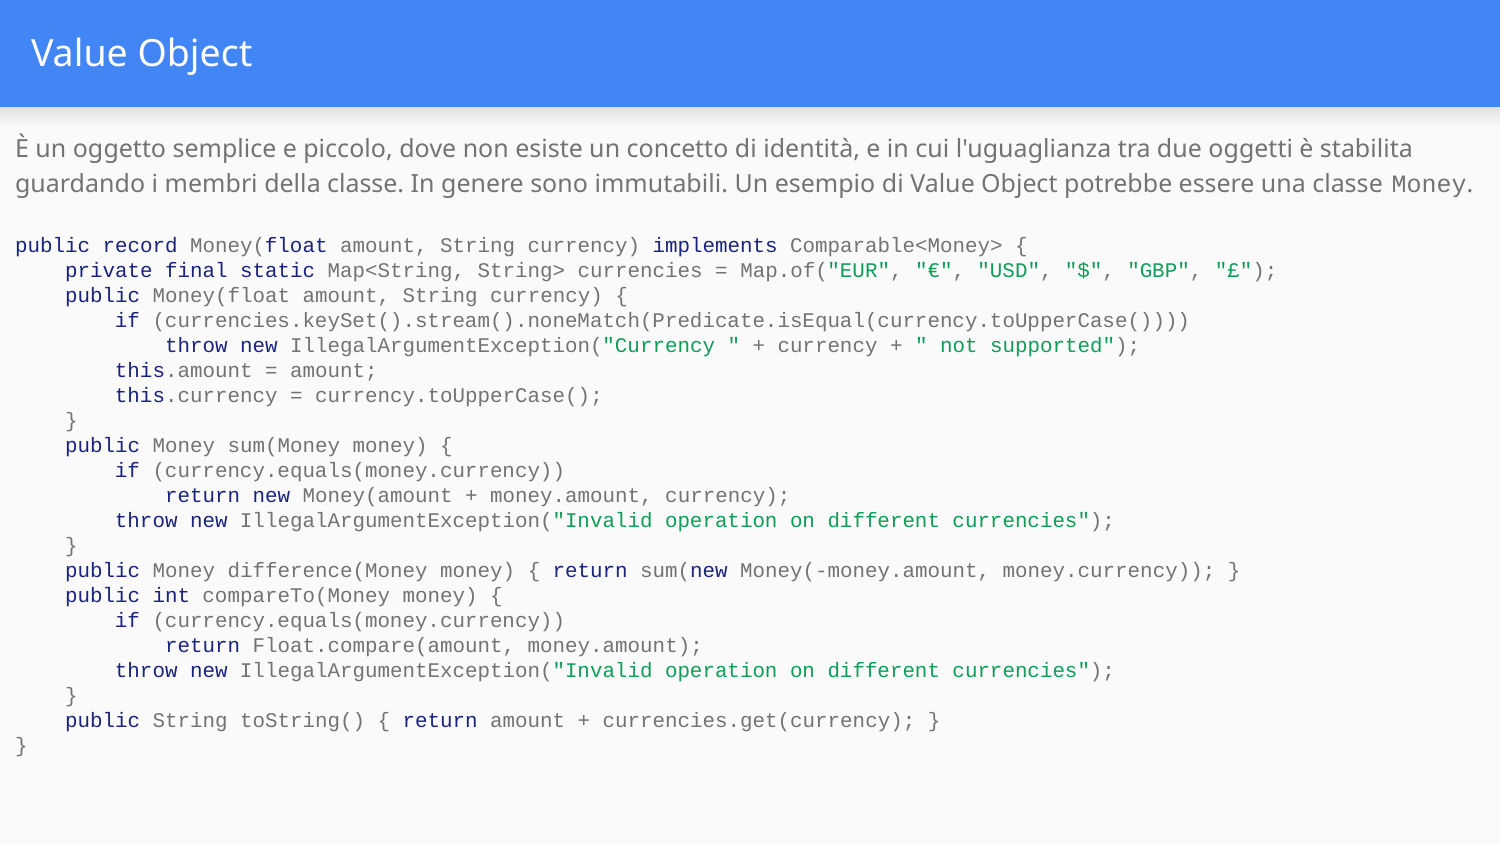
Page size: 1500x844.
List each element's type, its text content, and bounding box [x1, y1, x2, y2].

list È un oggetto semplice e piccolo, dove non esiste un concetto di identità, e in cui l'uguaglianza tra due oggetti è stabilita guardando i membri della classe. In genere sono immutabili. Un esempio di Value Object potrebbe essere una classe Money. public record Money(float amount, String currency) implements Comparable<Money> { private final static Map<String, String> currencies = Map.of("EUR", "€", "USD", "$", "GBP", "£"); public Money(float amount, String currency) { if (currencies.keySet().stream().noneMatch(Predicate.isEqual(currency.toUpperCase()))) throw new IllegalArgumentException("Currency " + currency + " not supported"); this.amount = amount; this.currency = currency.toUpperCase(); } public Money sum(Money money) { if (currency.equals(money.currency)) return new Money(amount + money.amount, currency); throw new IllegalArgumentException("Invalid operation on different currencies"); } public Money difference(Money money) { return sum(new Money(-money.amount, money.currency)); } public int compareTo(Money money) { if (currency.equals(money.currency)) return Float.compare(amount, money.amount); throw new IllegalArgumentException("Invalid operation on different currencies"); } public String toString() { return amount + currencies.get(currency); } } [0, 113, 1500, 844]
title Value Object [16, 2, 1464, 102]
